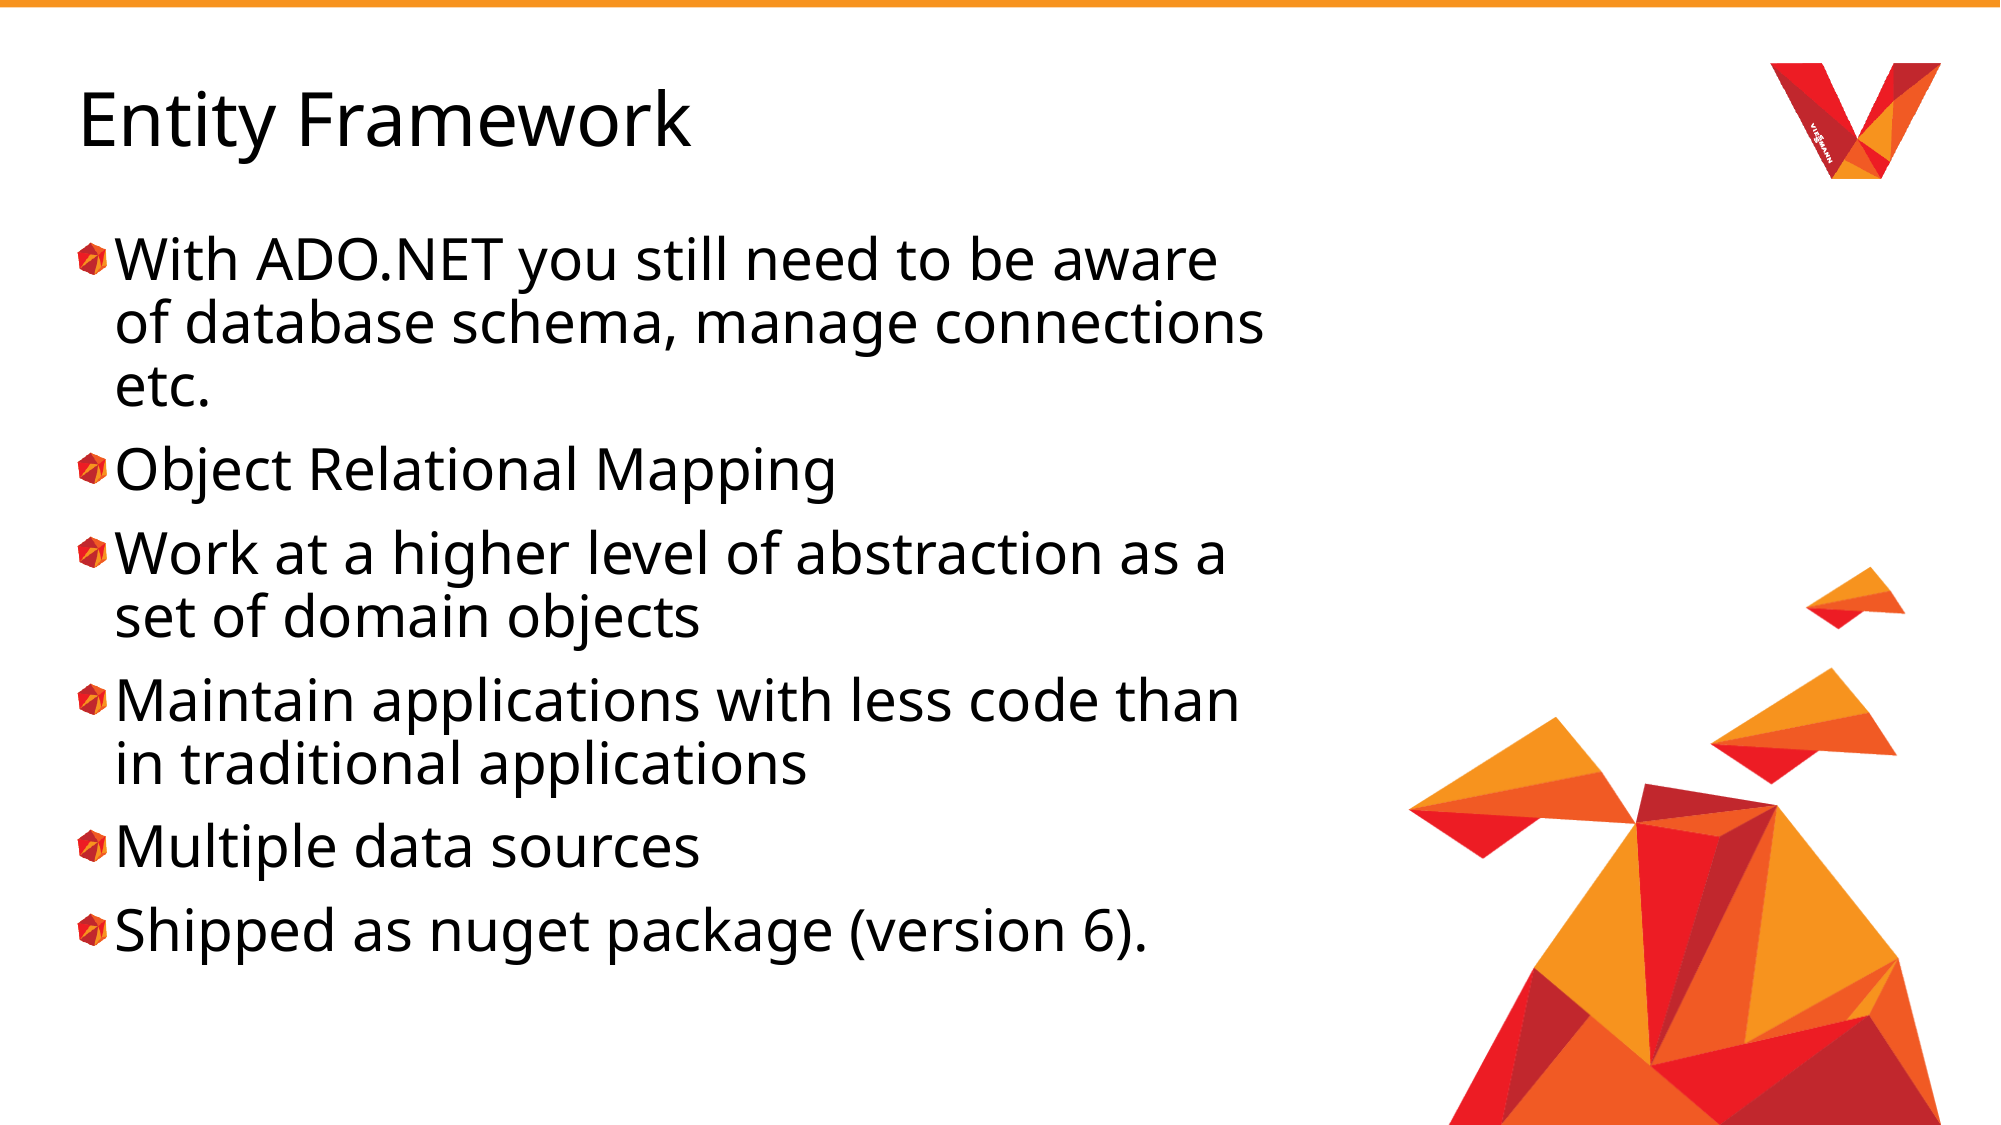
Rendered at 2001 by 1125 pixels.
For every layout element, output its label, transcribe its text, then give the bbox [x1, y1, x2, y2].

picture [77, 913, 107, 946]
picture [77, 683, 107, 715]
picture [1408, 566, 1941, 1125]
title Entity Framework [62, 59, 1941, 185]
list With ADO.NET you still need to be aware of database schema, manage connections etc. Object Relational Mapping Work at a higher level of abstraction as a set of domain objects Maintain applications with less code than in traditional applications Multiple data sources Shipped as nuget package (version 6). [62, 223, 1297, 1064]
picture [77, 536, 107, 568]
picture [77, 242, 107, 275]
picture [77, 829, 107, 862]
picture [77, 452, 107, 484]
